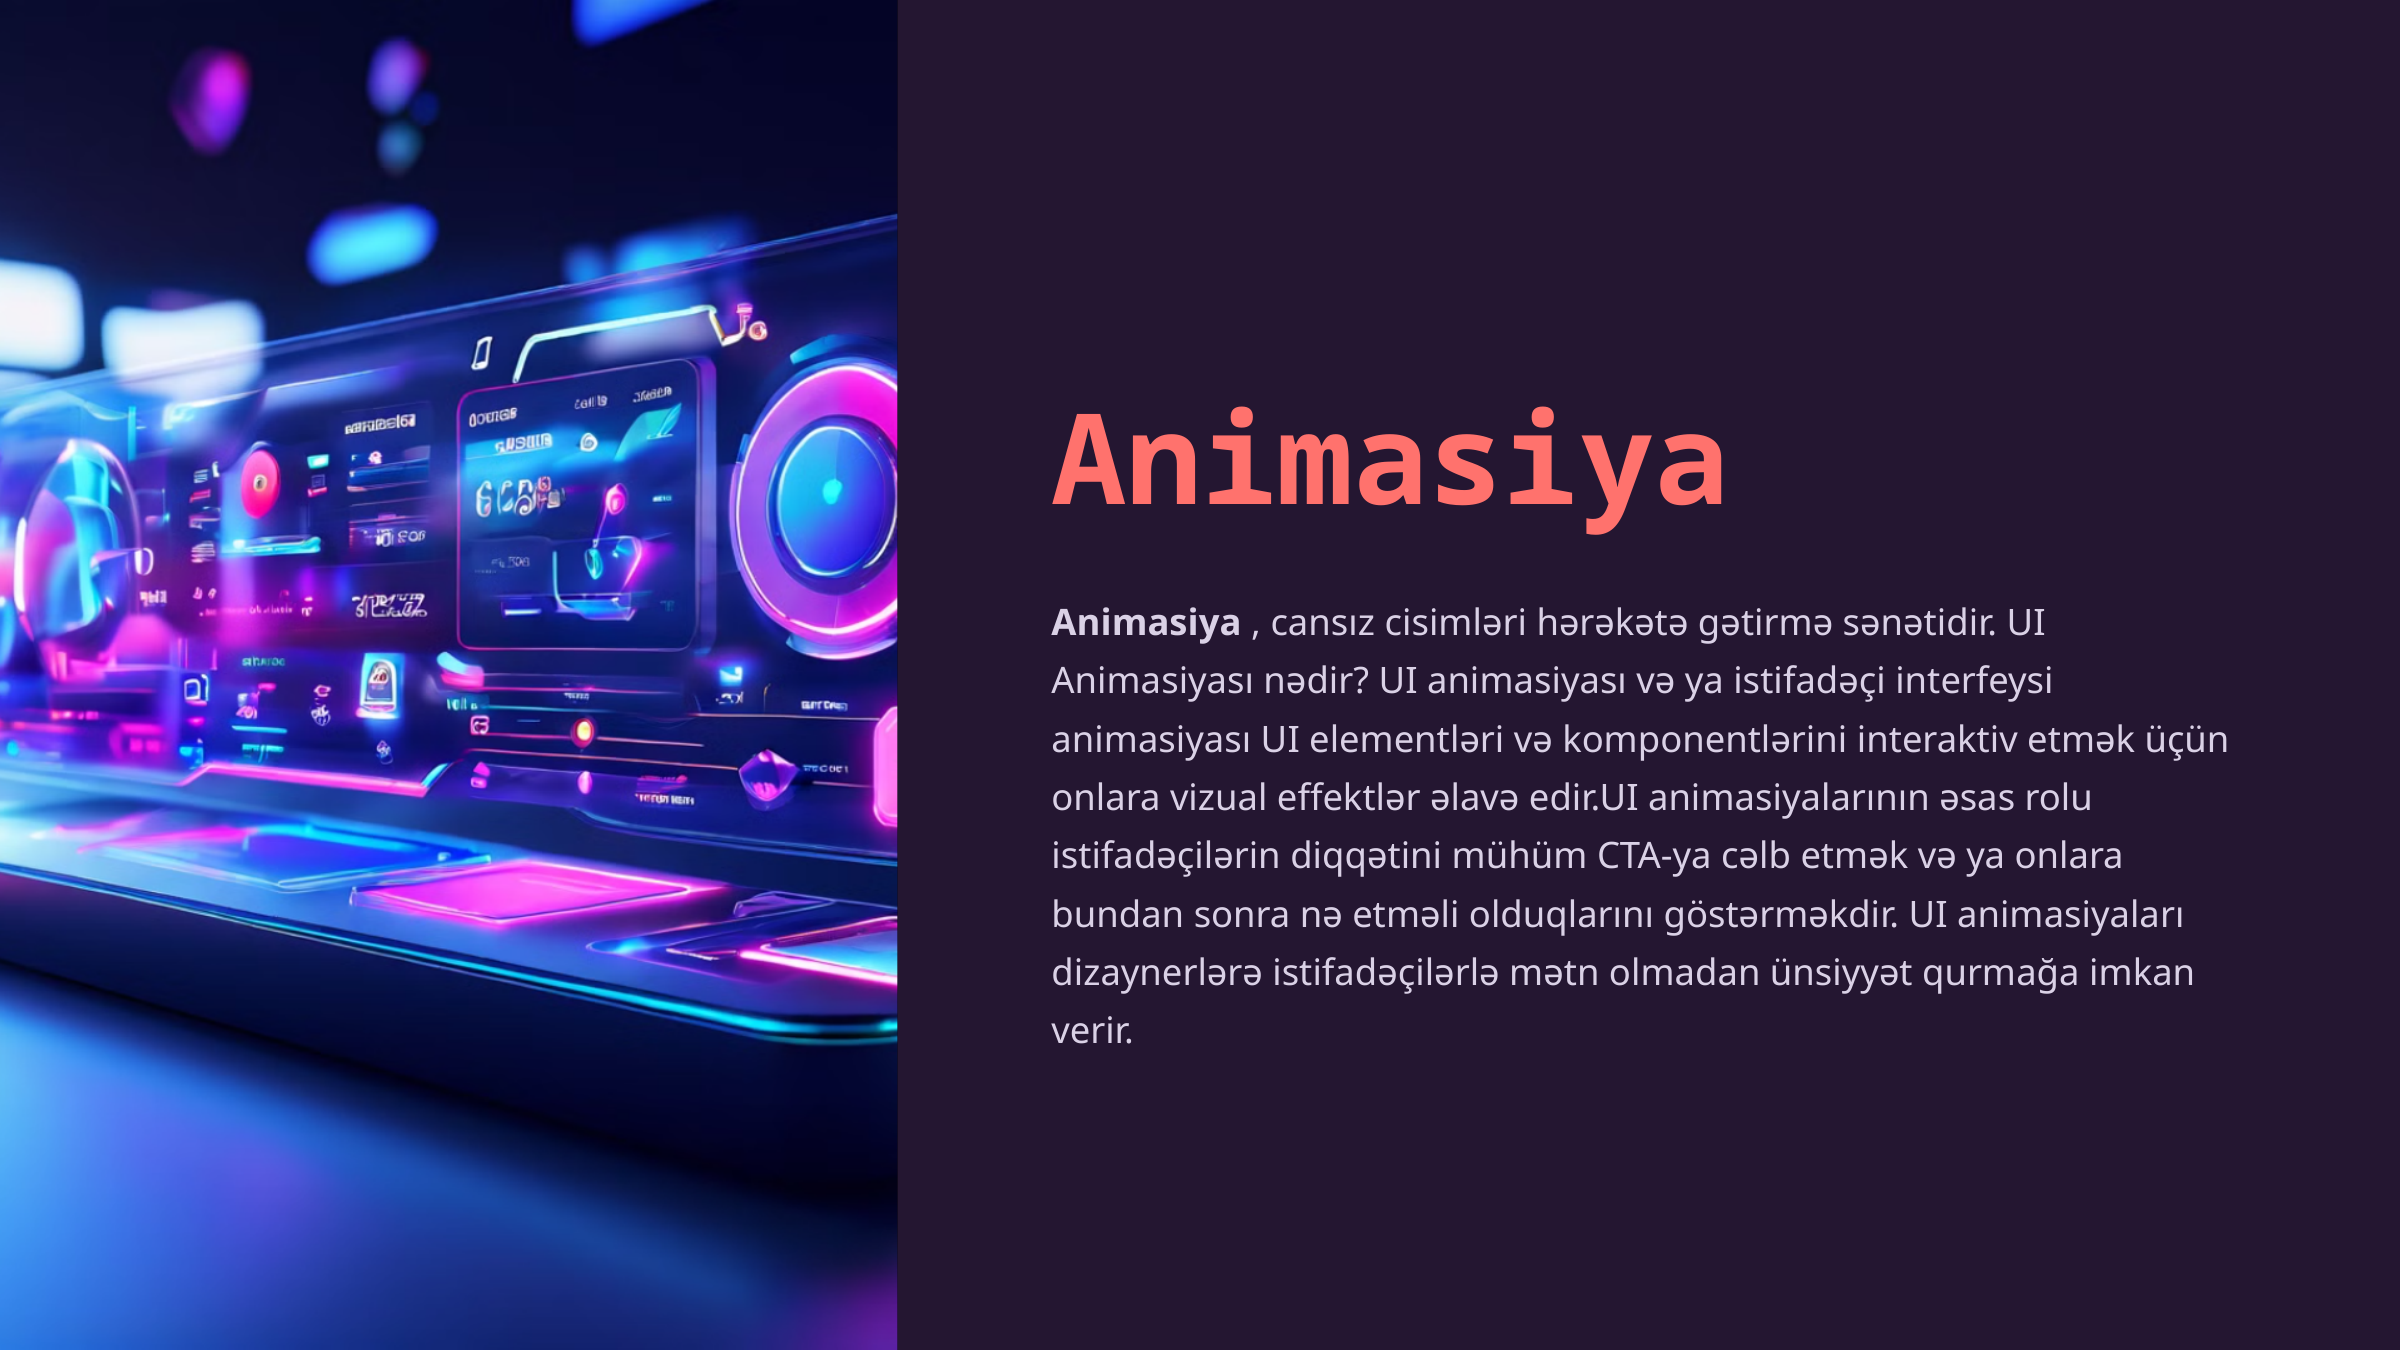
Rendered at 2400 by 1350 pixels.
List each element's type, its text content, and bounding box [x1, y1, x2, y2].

text_box Animasiya [1036, 364, 2264, 523]
text_box Animasiya , cansız cisimləri hərəkətə gətirmə sənətidir. UI Animasiyası nədir? UI animasiyası və ya istifadəçi interfeysi animasiyası UI elementləri və komponentlərini interaktiv etmək üçün onlara vizual effektlər əlavə edir.UI animasiyalarının əsas rolu istifadəçilərin diqqətini mühüm CTA-ya cəlb etmək və ya onlara bundan sonra nə etməli olduqlarını göstərməkdir. UI animasiyaları dizaynerlərə istifadəçilərlə mətn olmadan ünsiyyət qurmağa imkan verir. [1036, 576, 2264, 985]
picture [0, 0, 899, 1350]
text_box [899, 0, 2400, 1350]
